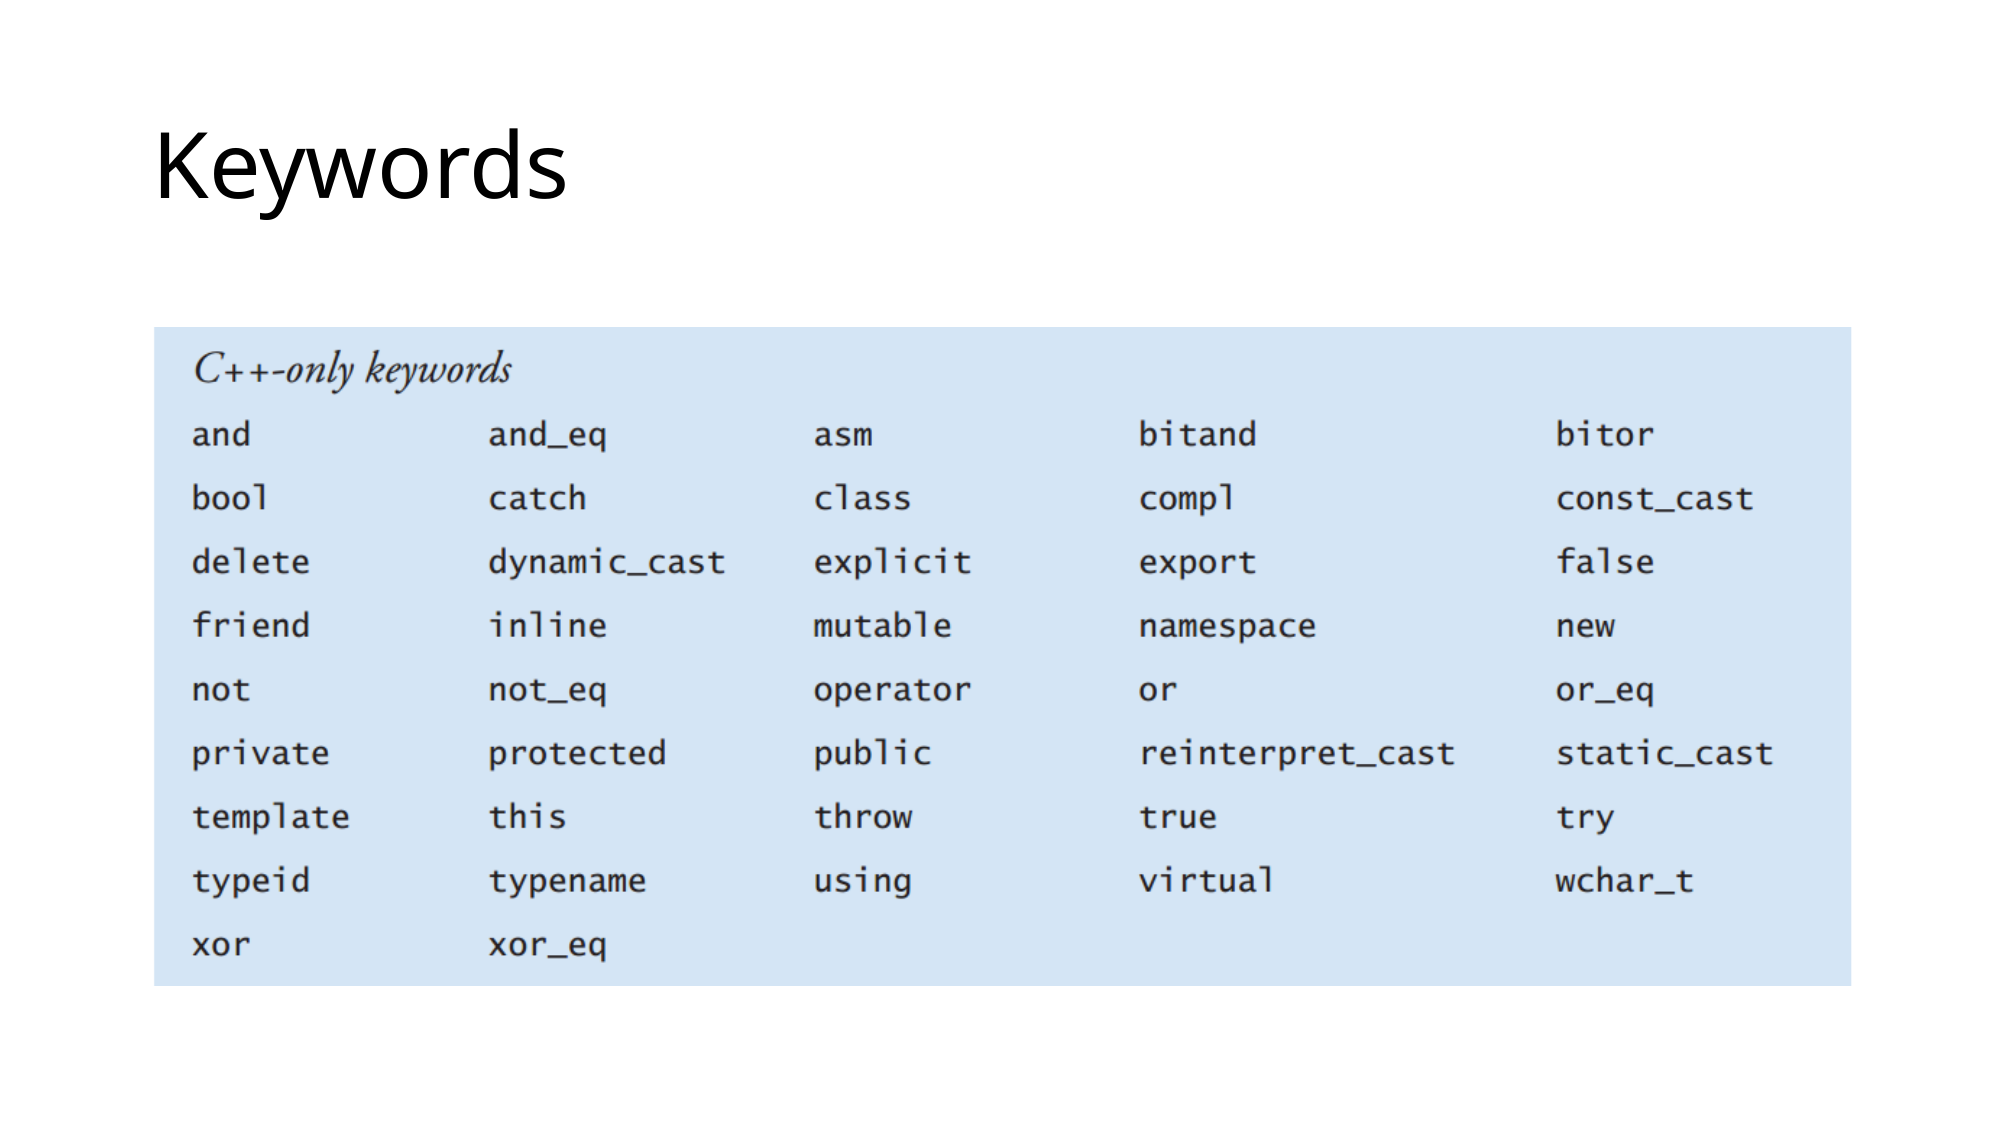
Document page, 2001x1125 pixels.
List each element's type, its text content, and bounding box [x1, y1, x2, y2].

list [137, 327, 1863, 986]
title Keywords [137, 59, 1863, 278]
